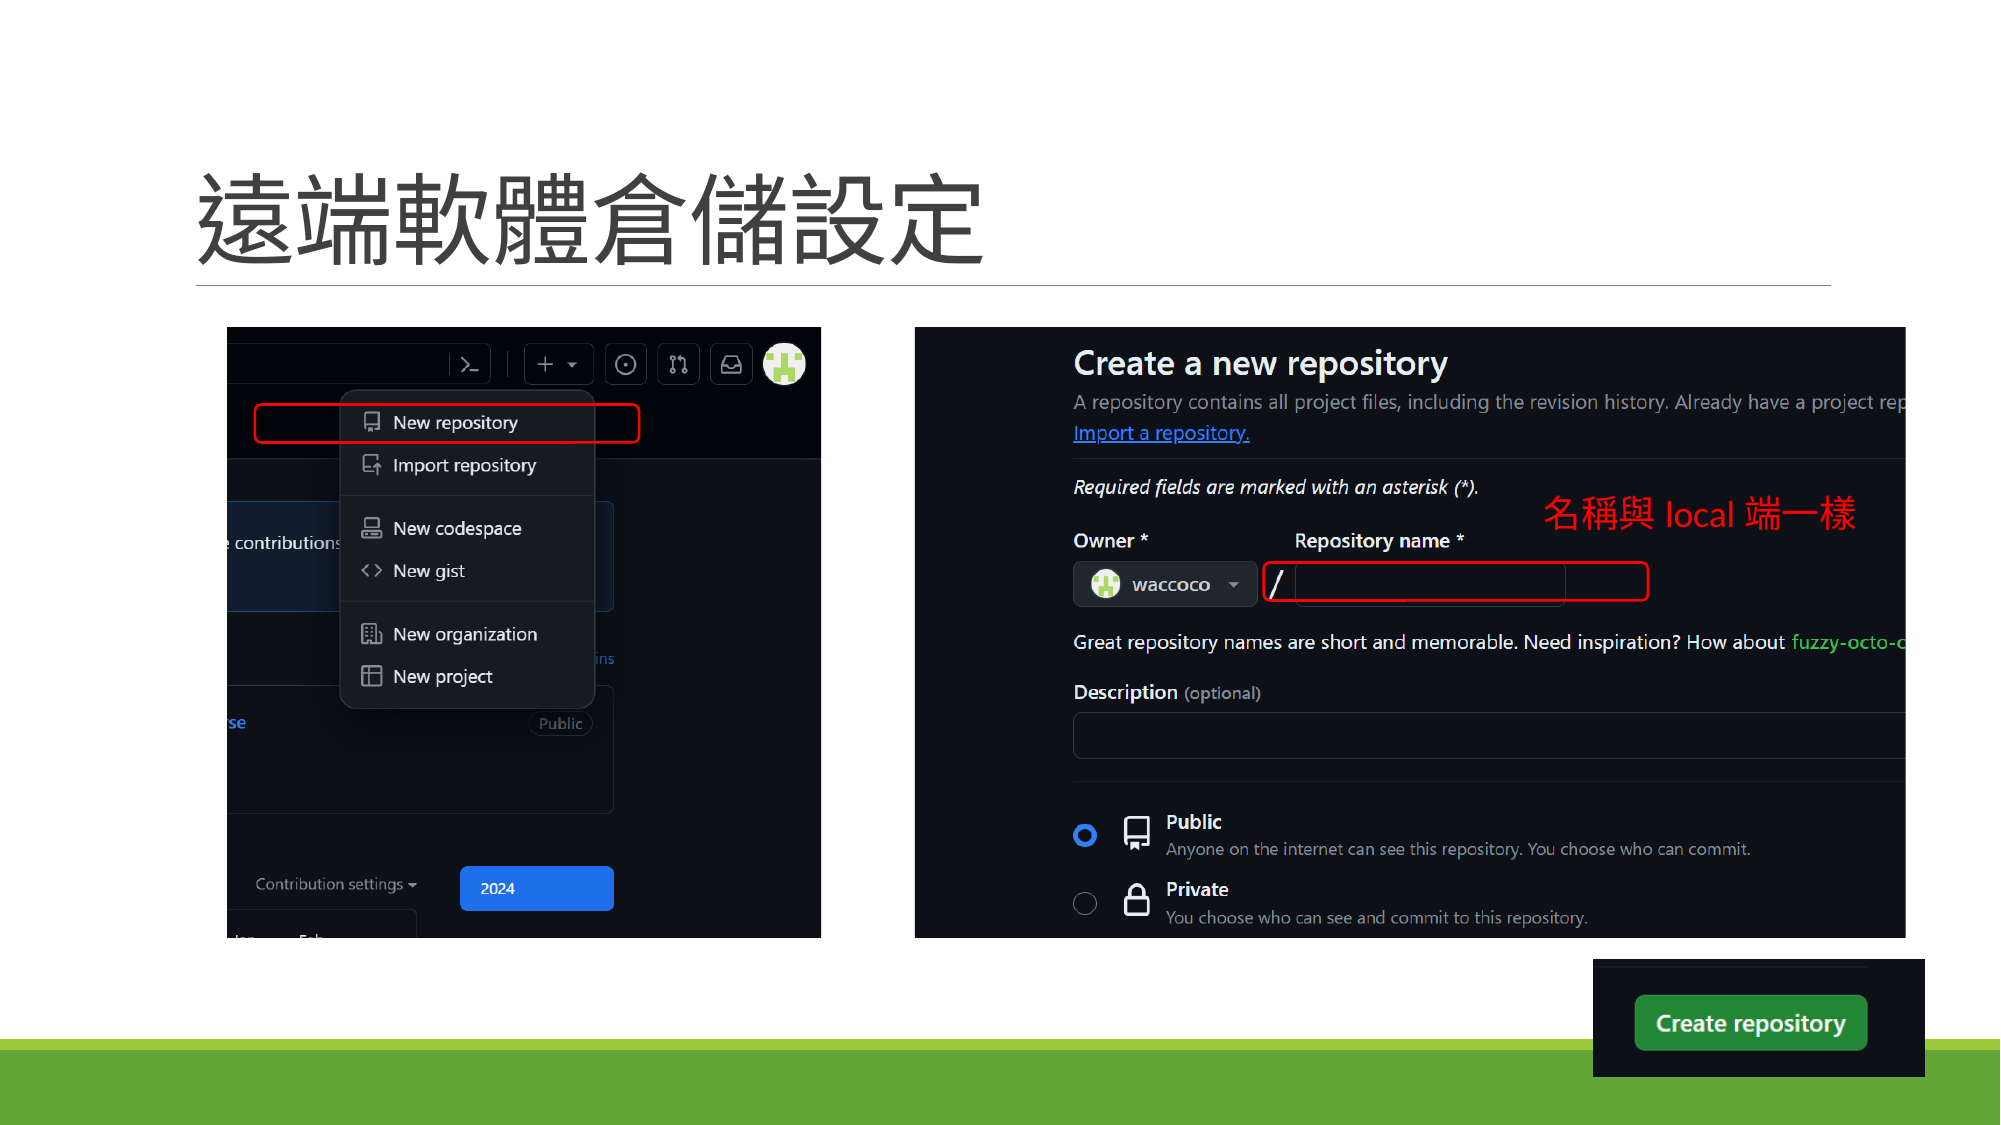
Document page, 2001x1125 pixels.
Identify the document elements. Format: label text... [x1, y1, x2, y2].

picture [914, 326, 1907, 939]
title 遠端軟體倉儲設定 [180, 47, 1830, 285]
picture [226, 326, 822, 939]
picture [1593, 959, 1926, 1078]
